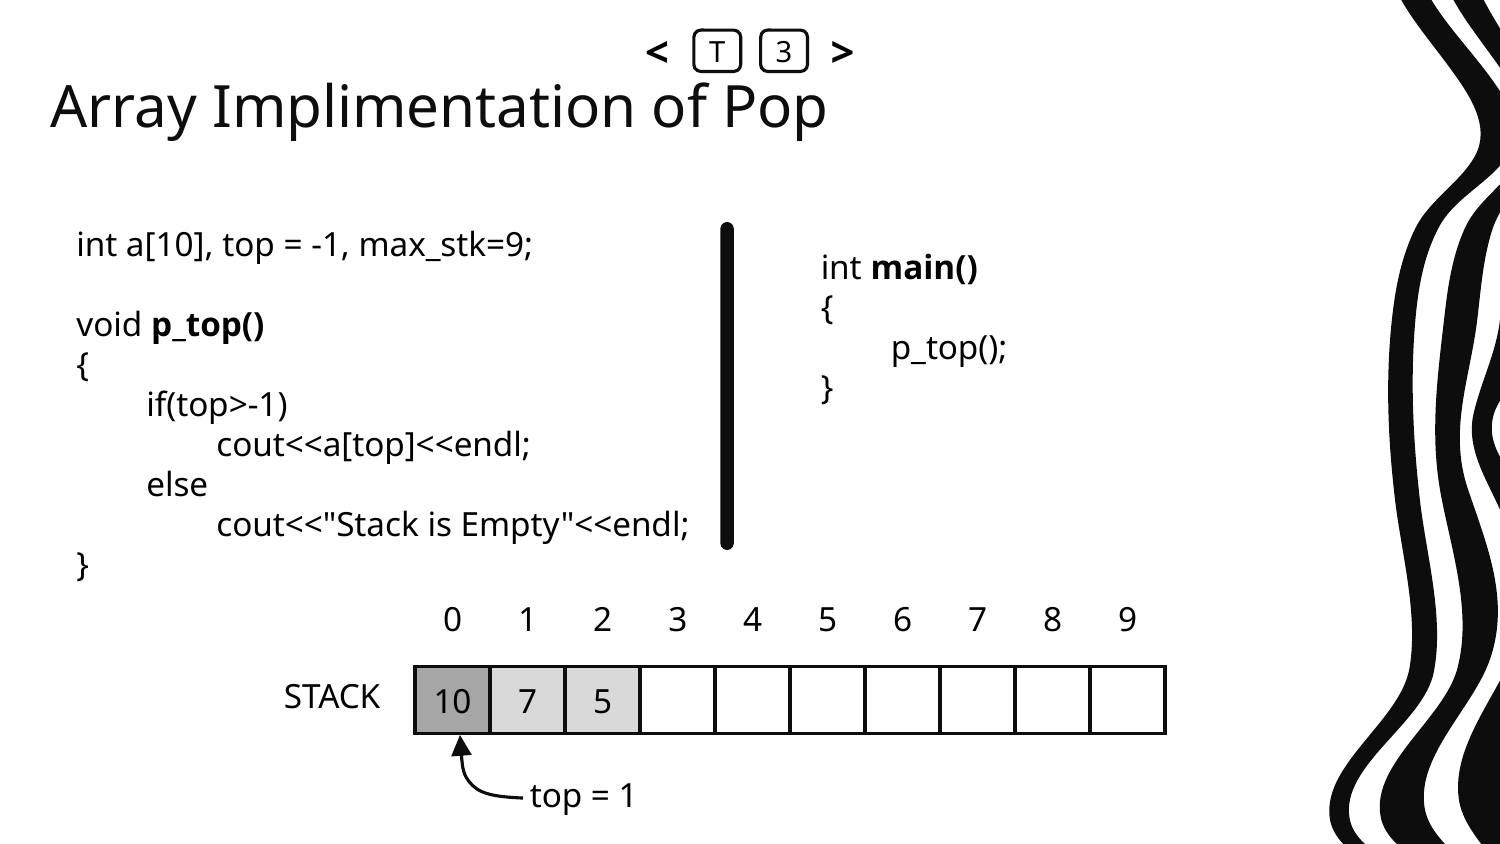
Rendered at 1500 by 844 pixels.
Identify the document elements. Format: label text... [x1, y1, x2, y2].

title Array Implimentation of Pop [35, 63, 1250, 158]
text_box < [633, 30, 681, 63]
text_box T [693, 30, 741, 63]
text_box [414, 567, 1166, 669]
text_box [720, 221, 734, 551]
text_box int a[10], top = -1, max_stk=9; void p_top() { if(top>-1) cout<<a[top]<<endl; else cout<<"Stack is Empty"<<endl; } [61, 216, 741, 631]
text_box STACK [269, 668, 396, 723]
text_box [414, 675, 1166, 734]
text_box int main() { p_top(); } [806, 238, 1383, 414]
text_box > [819, 30, 867, 63]
text_box [451, 742, 523, 799]
text_box 3 [760, 30, 808, 63]
text_box top = 1 [515, 766, 791, 822]
